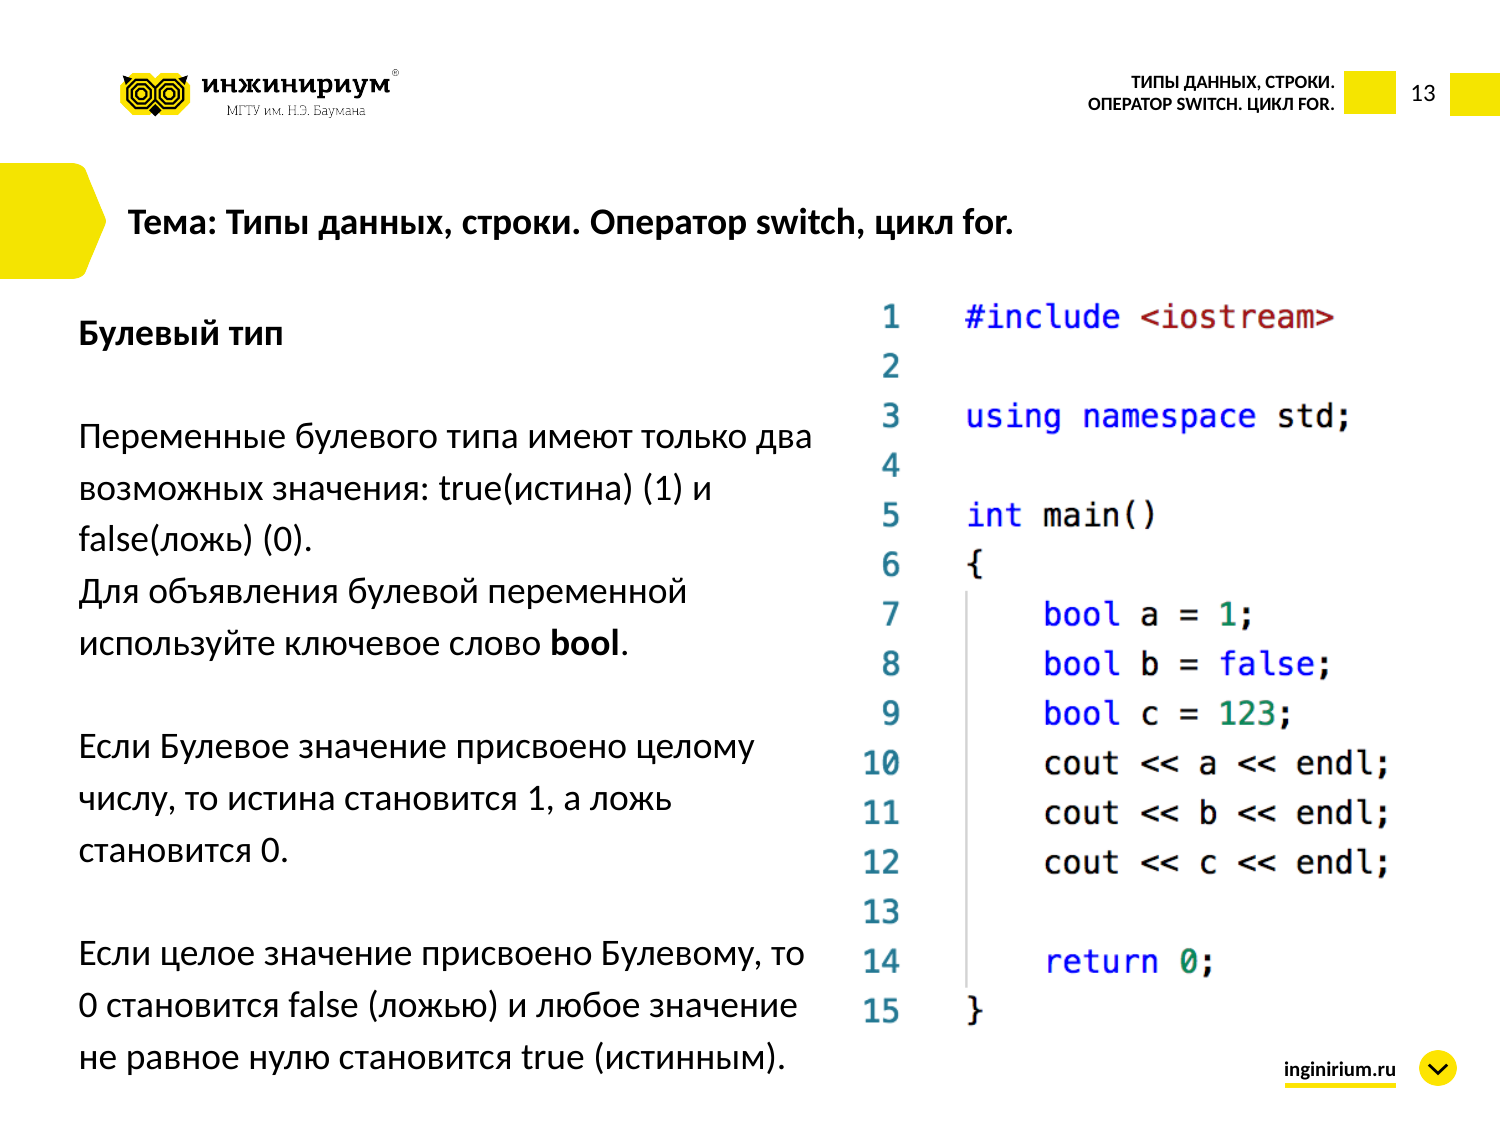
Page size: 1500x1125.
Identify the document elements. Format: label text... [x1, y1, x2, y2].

picture [846, 286, 1405, 1031]
text_box inginirium.ru [1263, 1047, 1412, 1088]
picture [1449, 73, 1500, 116]
picture [120, 68, 399, 119]
text_box 13 [1395, 68, 1455, 114]
picture [0, 163, 106, 279]
text_box Тема: Типы данных, строки. Оператор switch, цикл for. [113, 189, 1353, 255]
picture [1284, 1083, 1396, 1088]
picture [1419, 1049, 1457, 1086]
picture [1344, 71, 1396, 115]
text_box ТИПЫ ДАННЫХ, СТРОКИ. ОПЕРАТОР SWITCH. ЦИКЛ FOR. [723, 62, 1350, 122]
text_box Булевый тип Переменные булевого типа имеют только два возможных значения: true(истина) (1) и false(ложь) (0). Для объявления булевой переменной используйте ключевое слово bool. Если Булевое значение присвоено целому числу, то истинa становится 1, а ложь становится 0. Если целое значение присвоено Булевому, то 0 становится false (ложью) и любое значение не равное нулю становится true (истинным). [63, 293, 837, 1058]
